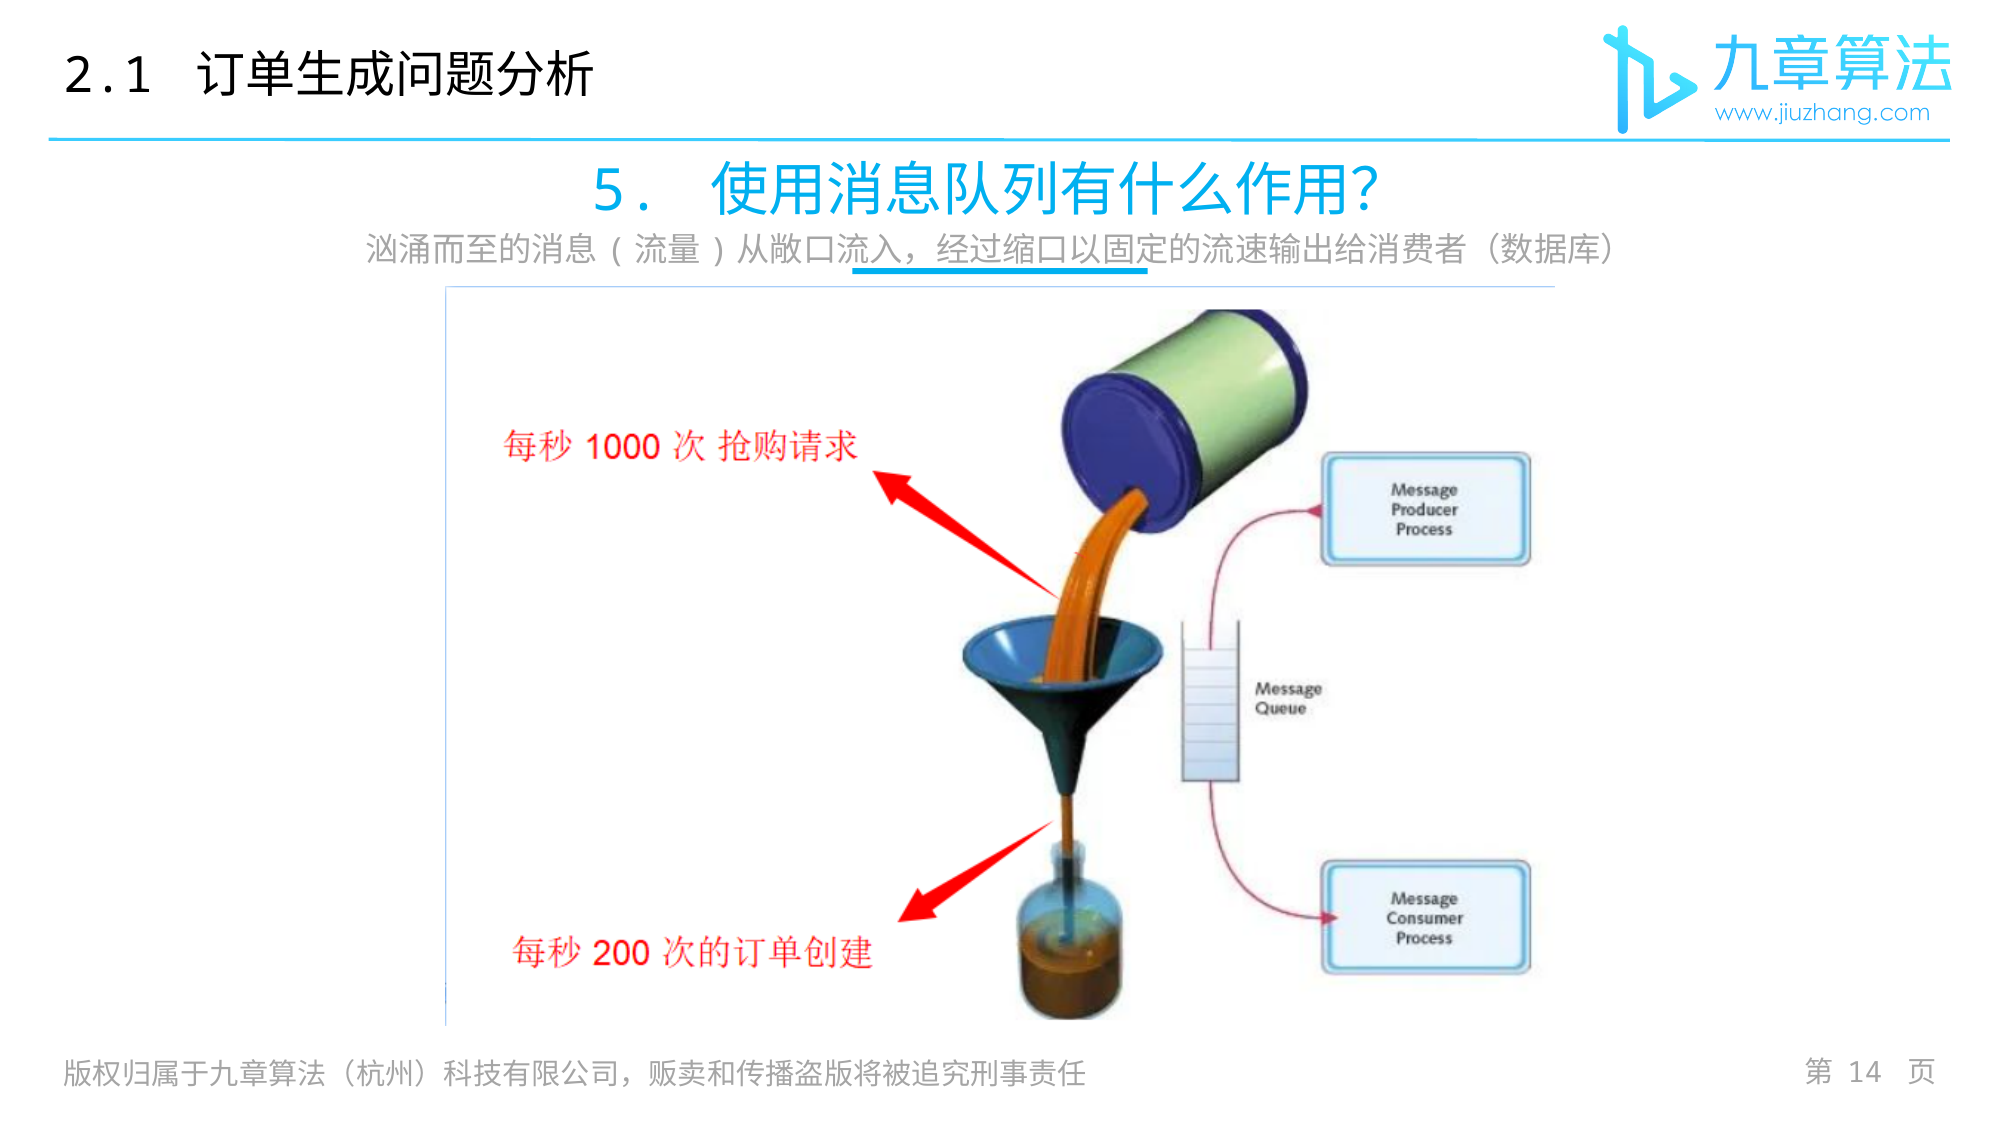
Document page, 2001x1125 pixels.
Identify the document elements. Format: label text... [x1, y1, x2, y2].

list 汹涌而至的消息(流量)从敞口流入，经过缩口以固定的流速输出给消费者（数据库） [48, 230, 1952, 272]
list 2.1 订单生成问题分析 [48, 23, 1952, 130]
picture [1603, 130, 1952, 134]
title 5. 使用消息队列有什么作用？ [48, 157, 1952, 230]
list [445, 286, 1555, 1026]
